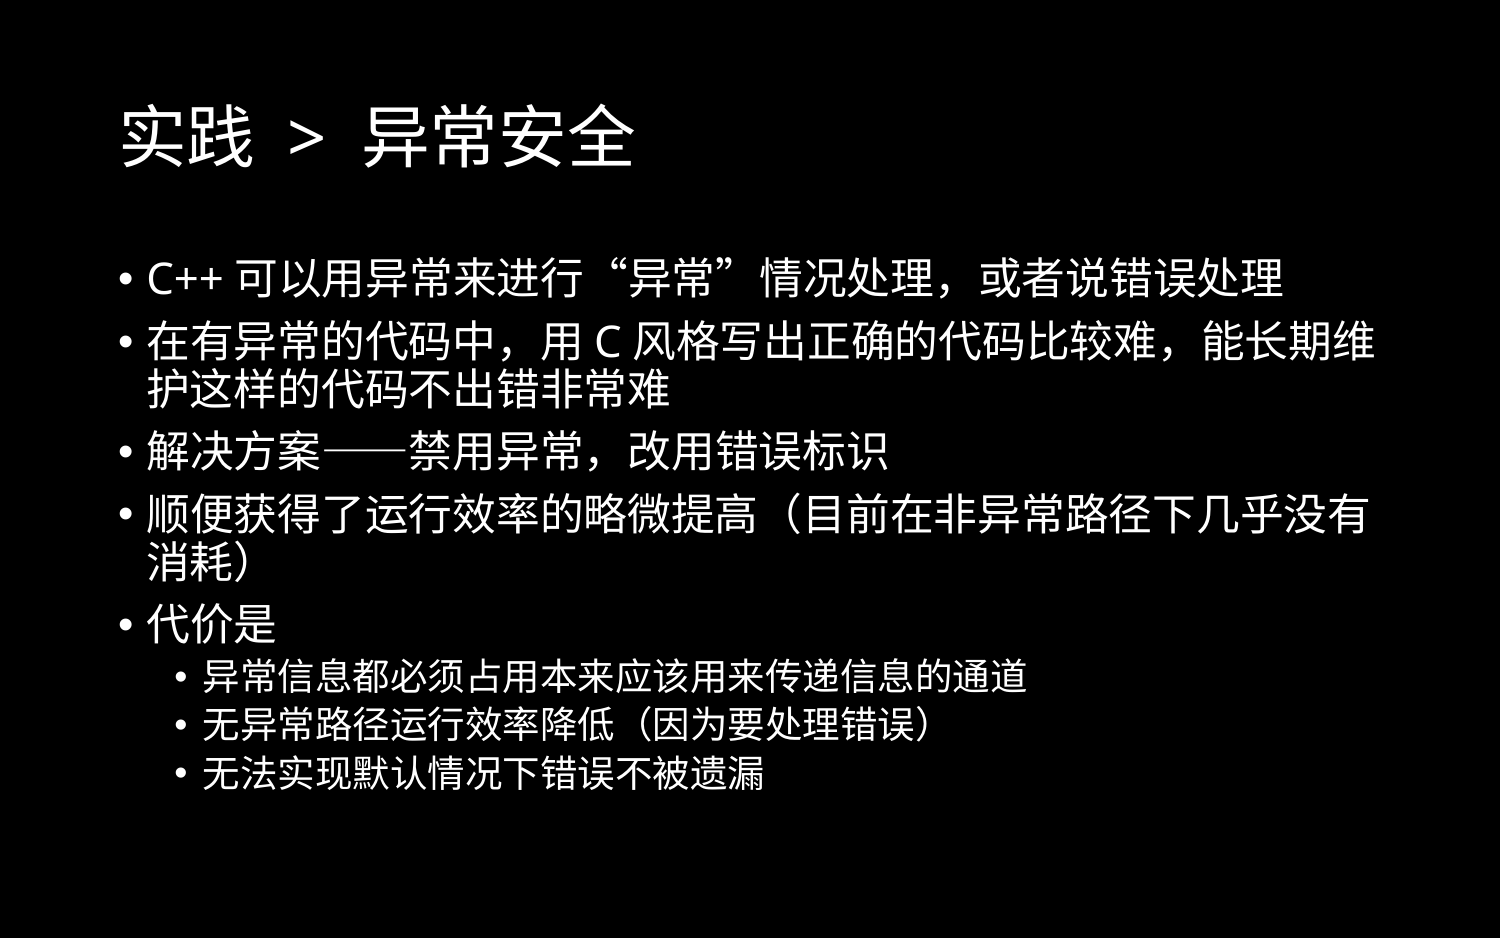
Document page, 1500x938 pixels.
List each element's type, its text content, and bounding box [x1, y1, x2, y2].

list C++可以用异常来进行“异常”情况处理，或者说错误处理 在有异常的代码中，用C风格写出正确的代码比较难，能长期维护这样的代码不出错非常难 解决方案——禁用异常，改用错误标识 顺便获得了运行效率的略微提高（目前在非异常路径下几乎没有消耗） 代价是 异常信息都必须占用本来应该用来传递信息的通道 无异常路径运行效率降低（因为要处理错误） 无法实现默认情况下错误不被遗漏 [103, 249, 1397, 845]
title 实践 > 异常安全 [103, 49, 1397, 232]
